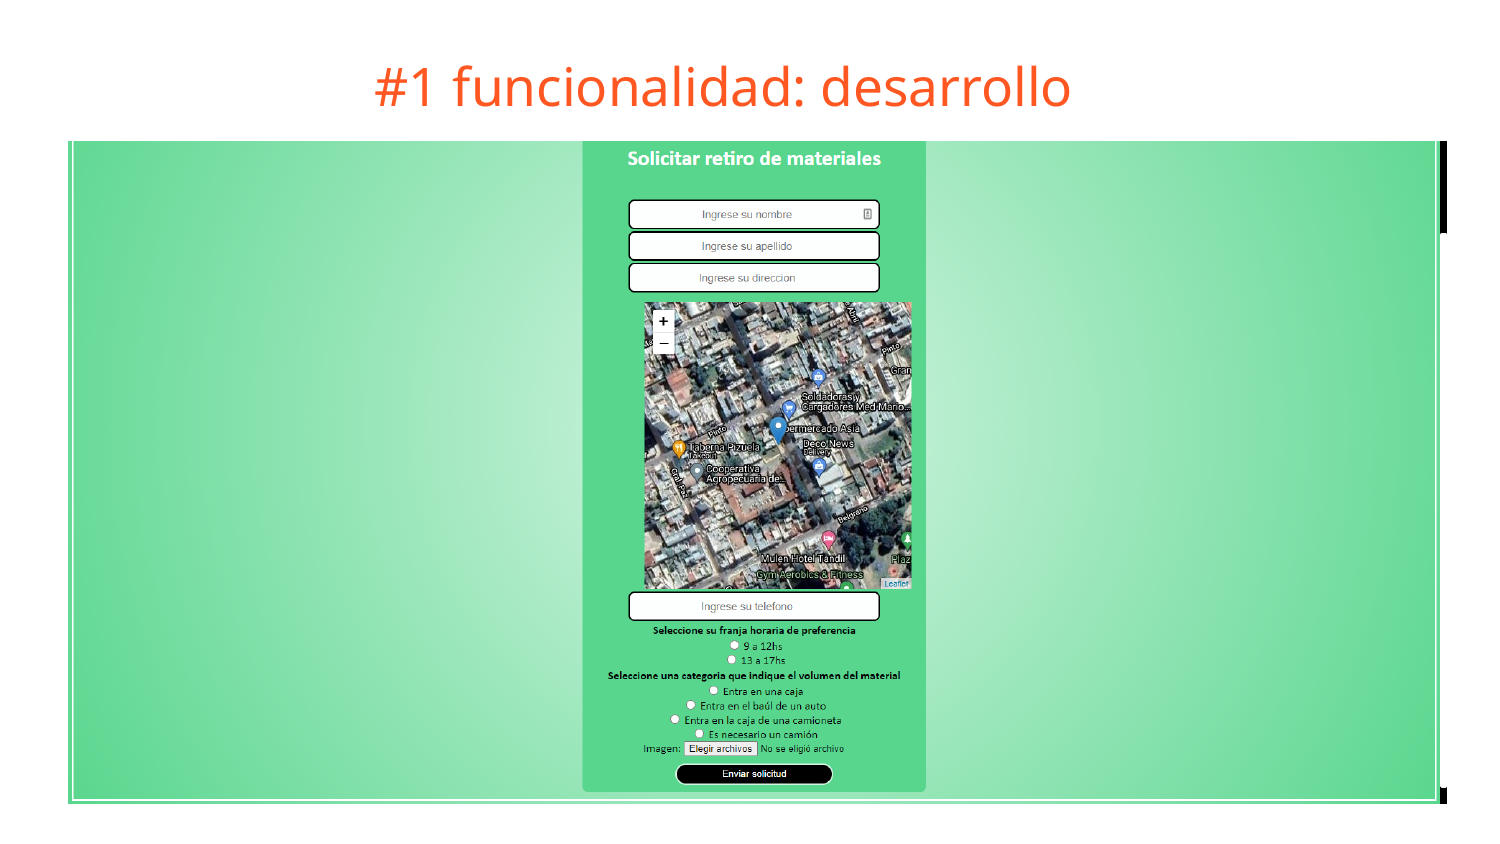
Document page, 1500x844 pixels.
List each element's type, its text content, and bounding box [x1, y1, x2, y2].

picture [68, 141, 1447, 804]
title #1 funcionalidad: desarrollo [24, 38, 1423, 133]
